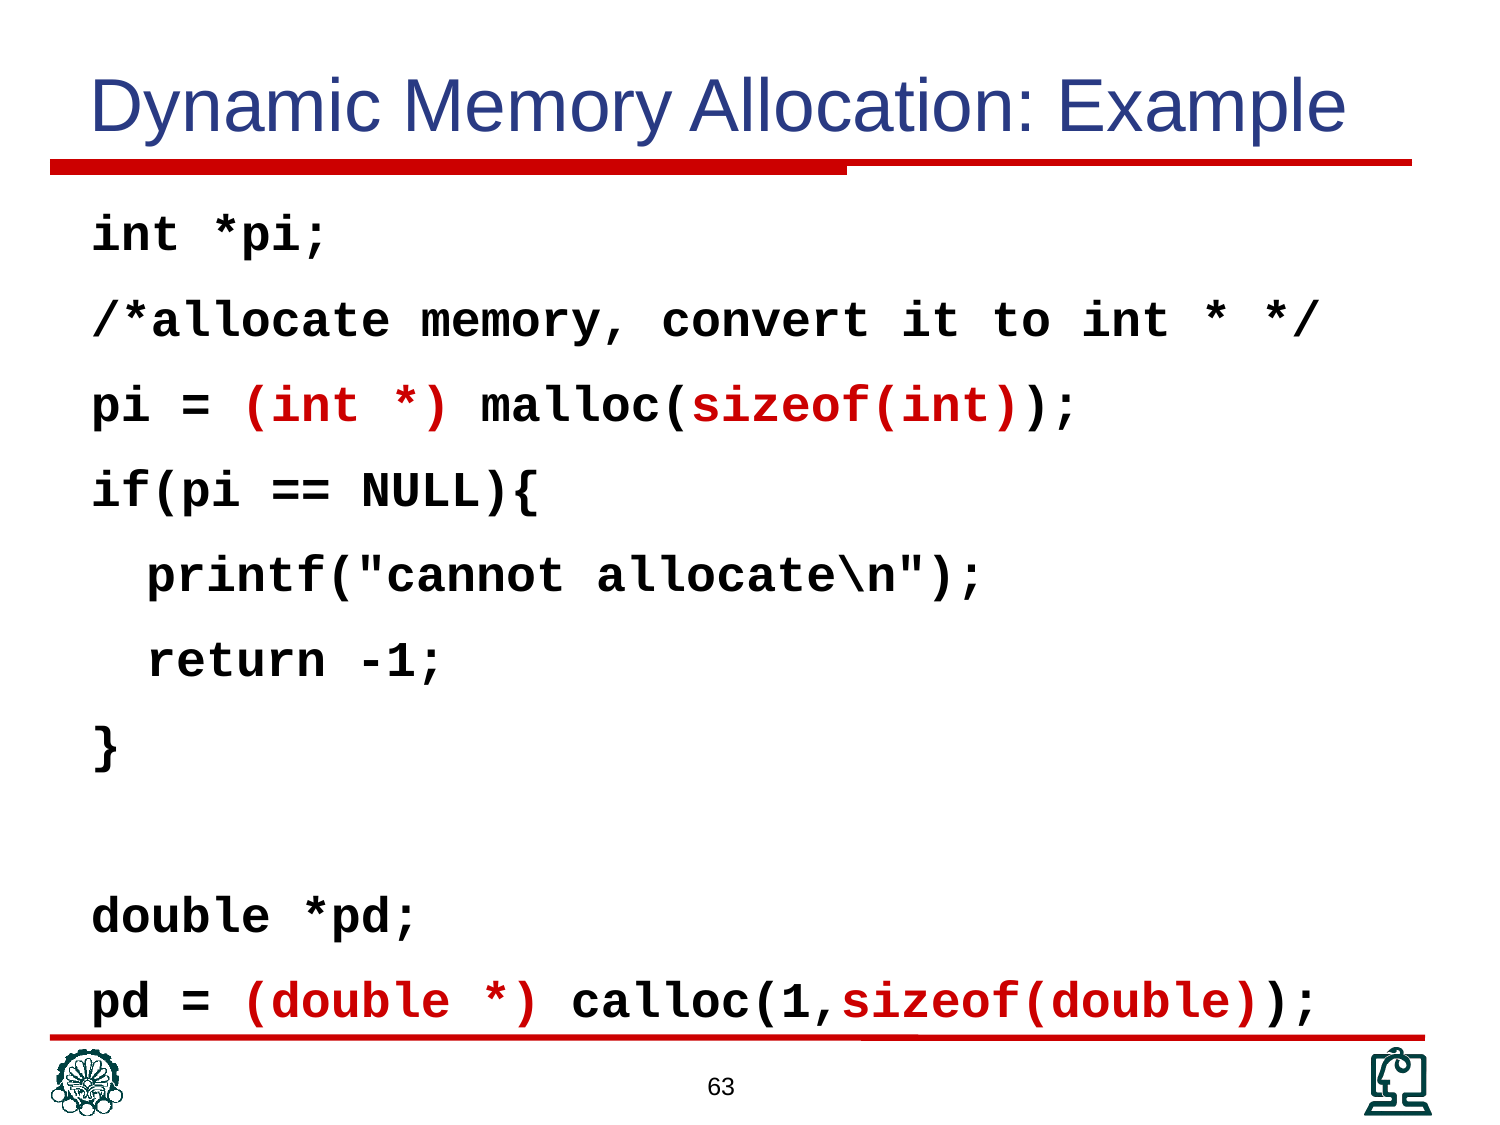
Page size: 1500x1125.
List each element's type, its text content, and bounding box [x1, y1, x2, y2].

text_box Dynamic Memory Allocation: Example [74, 24, 1425, 155]
text_box int *pi; /*allocate memory, convert it to int * */ pi = (int *) malloc(sizeof(int)); if(pi == NULL){ printf("cannot allocate\n"); return -1; } double *pd; pd = (double *) calloc(1,sizeof(double)); [75, 200, 1463, 1122]
picture [50, 1047, 75, 1118]
